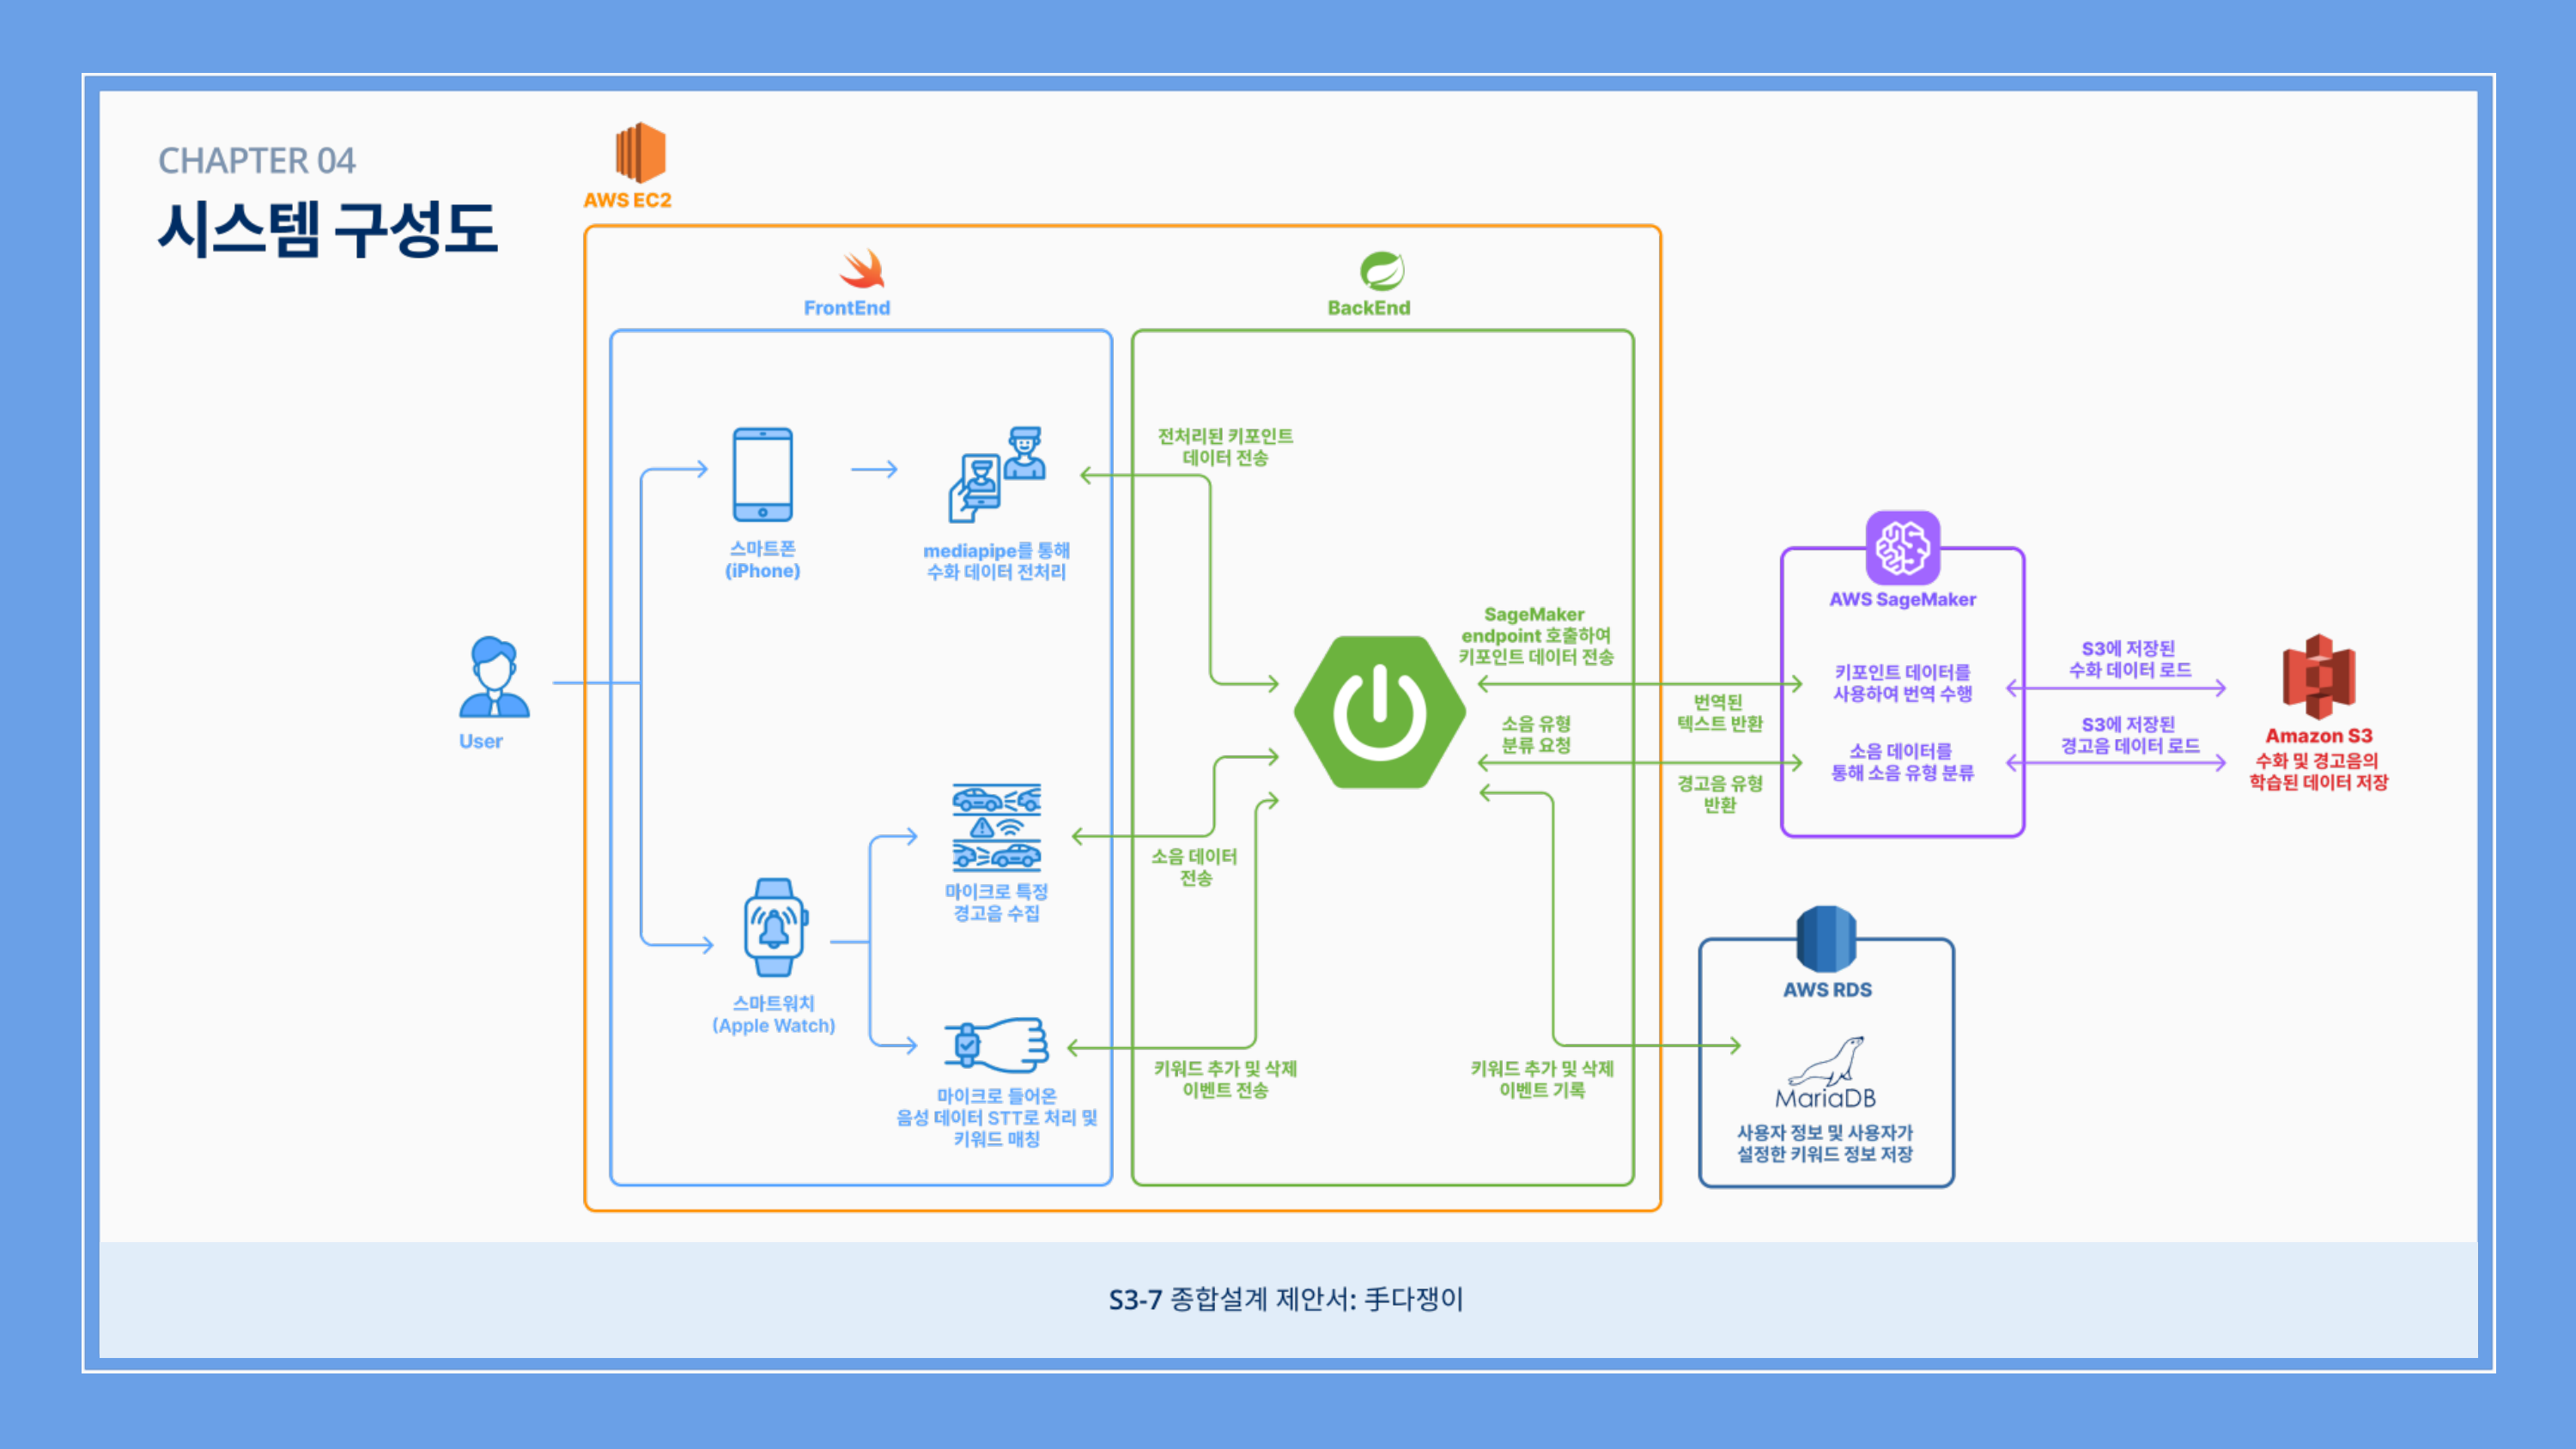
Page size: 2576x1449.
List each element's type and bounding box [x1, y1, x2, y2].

picture [82, 73, 2496, 1374]
